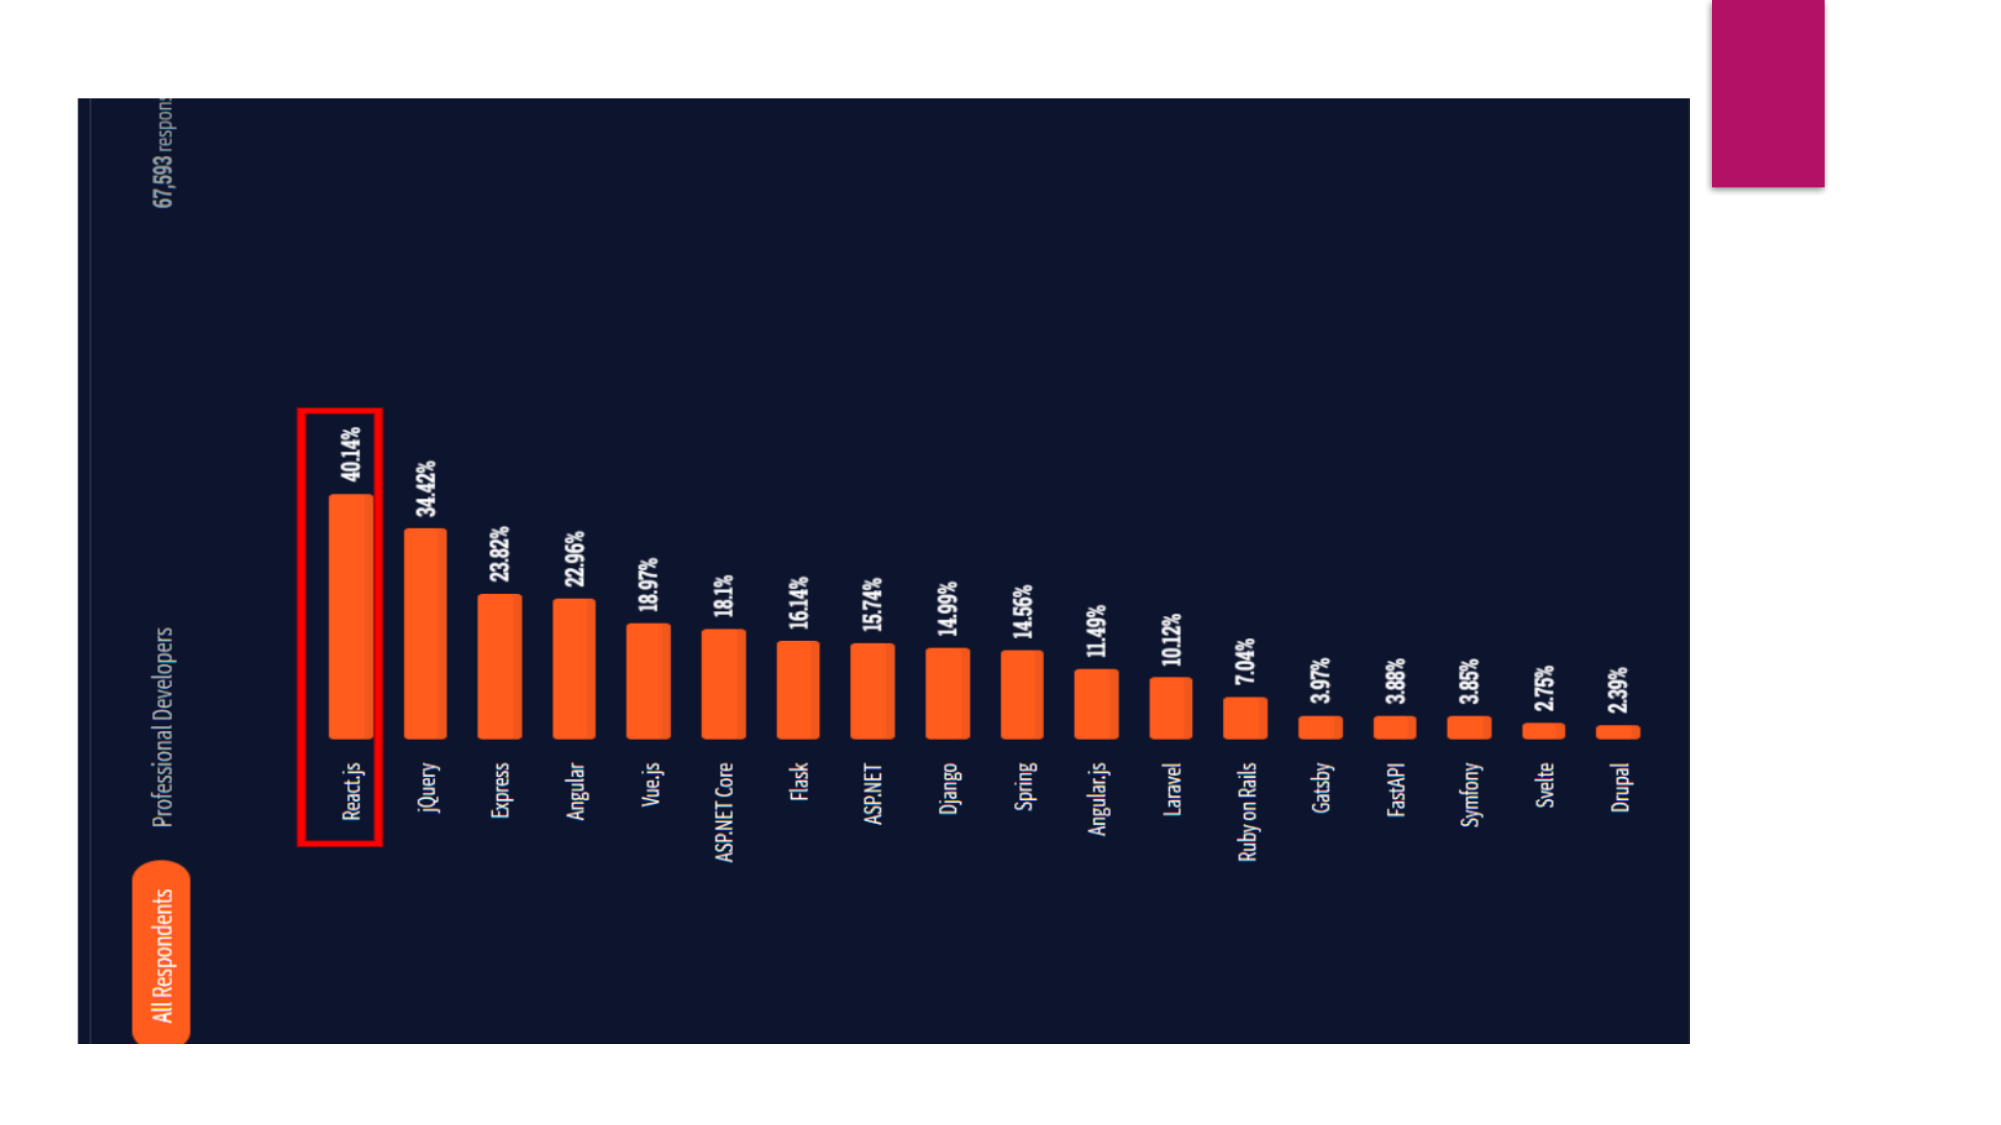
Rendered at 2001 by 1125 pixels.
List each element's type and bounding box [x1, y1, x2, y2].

picture [79, 99, 410, 1044]
list [410, 0, 1357, 1125]
picture [1357, 99, 1688, 1044]
